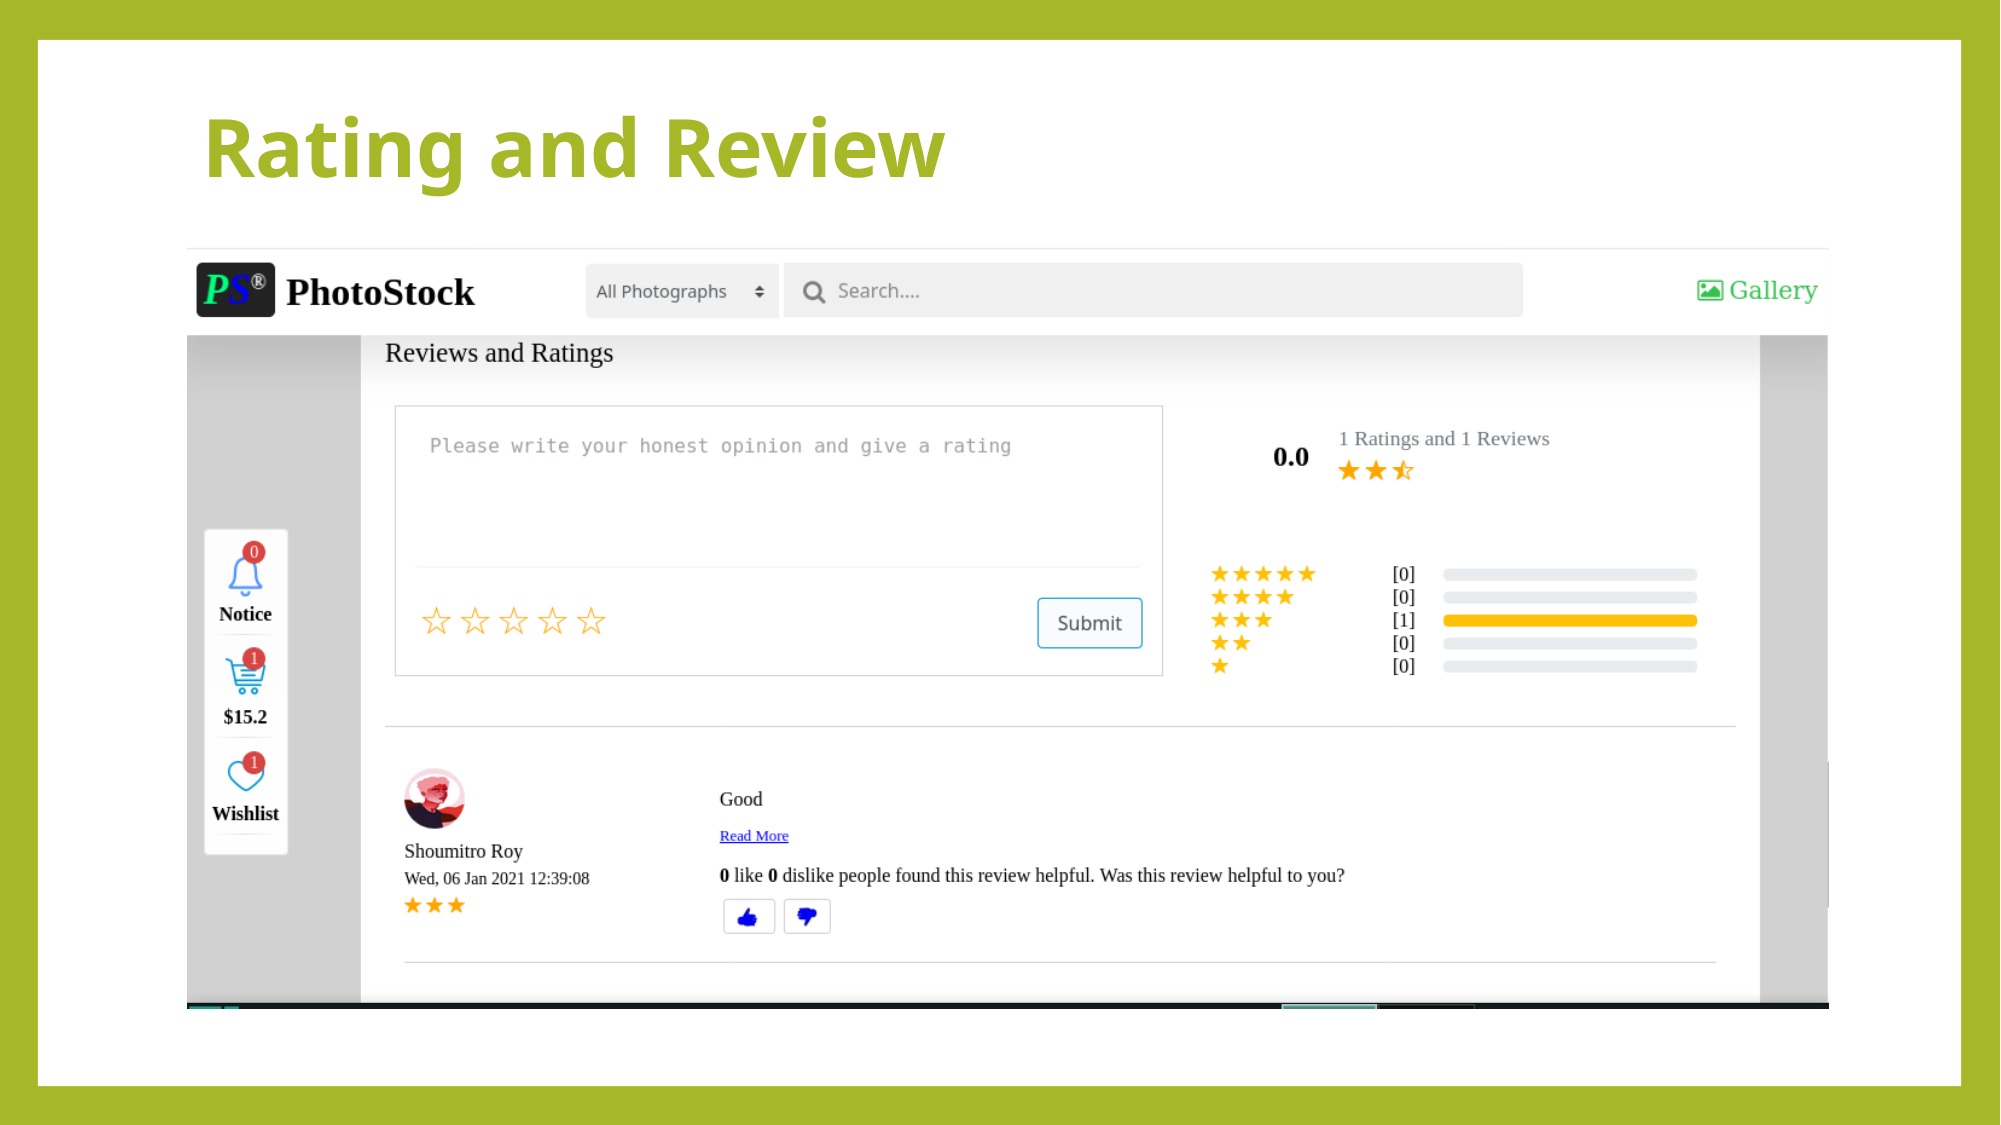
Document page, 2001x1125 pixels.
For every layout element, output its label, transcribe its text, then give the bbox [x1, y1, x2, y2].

picture [187, 247, 1829, 1009]
title Rating and Review [187, 99, 1808, 203]
